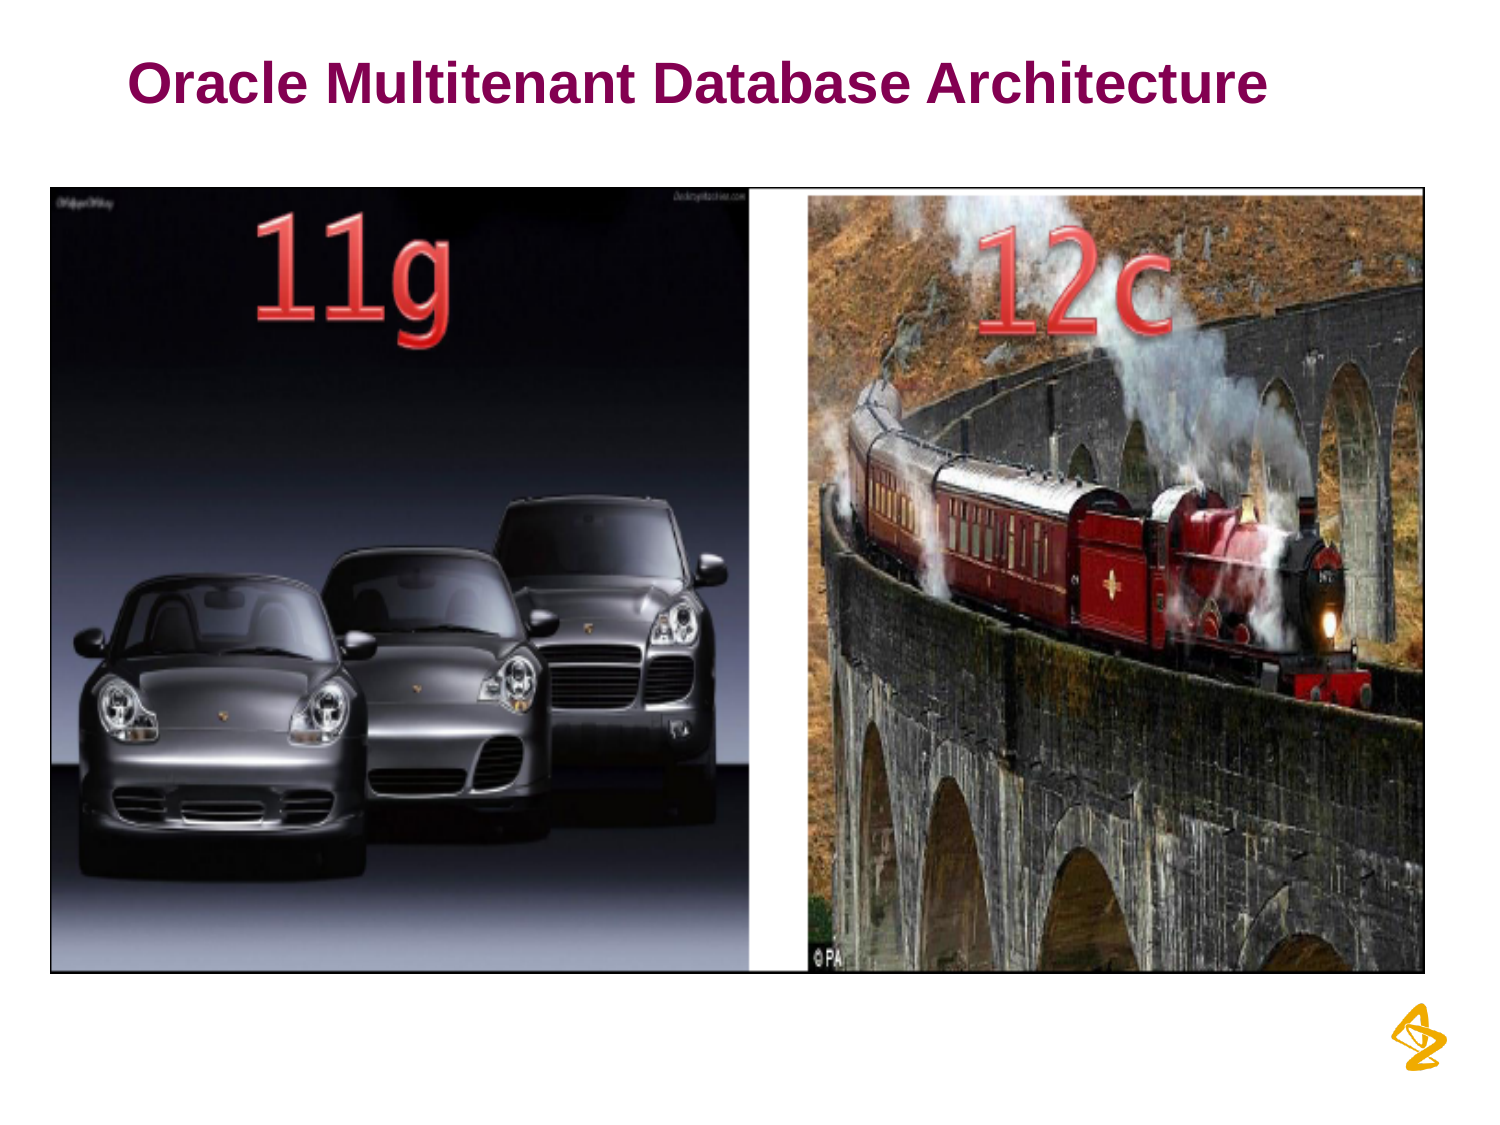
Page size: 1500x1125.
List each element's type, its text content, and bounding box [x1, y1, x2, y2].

title Oracle Multitenant Database Architecture [112, 37, 1388, 124]
subtitle [24, 124, 1476, 976]
picture [49, 187, 1426, 974]
picture [1380, 992, 1458, 1082]
